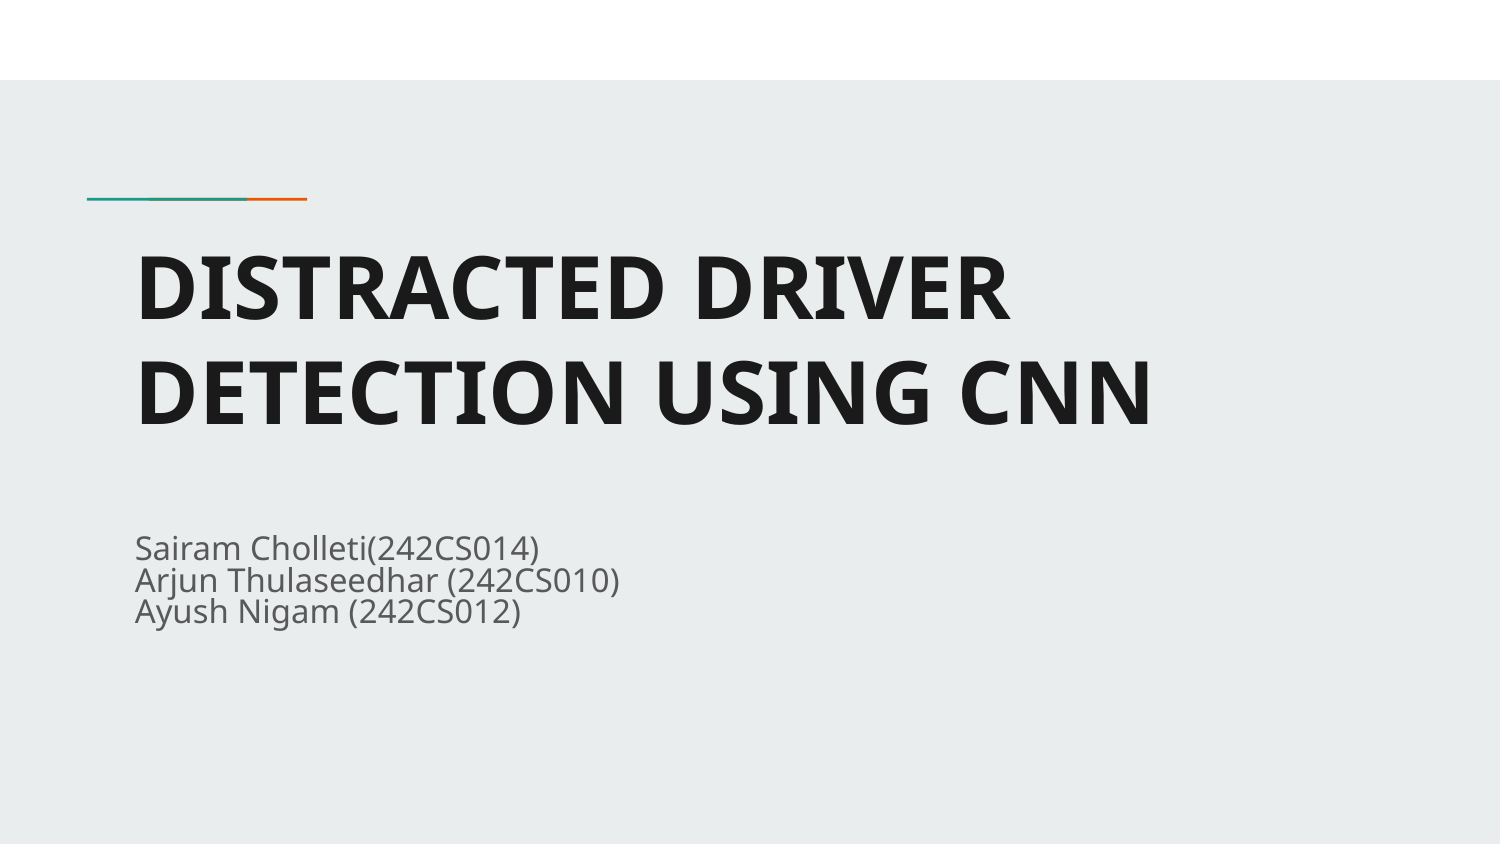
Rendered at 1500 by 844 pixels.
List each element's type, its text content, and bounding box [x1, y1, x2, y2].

subtitle Sairam Cholleti(242CS014) Arjun Thulaseedhar (242CS010) Ayush Nigam (242CS012) [119, 520, 1381, 610]
title DISTRACTED DRIVER DETECTION USING CNN [119, 216, 1381, 490]
